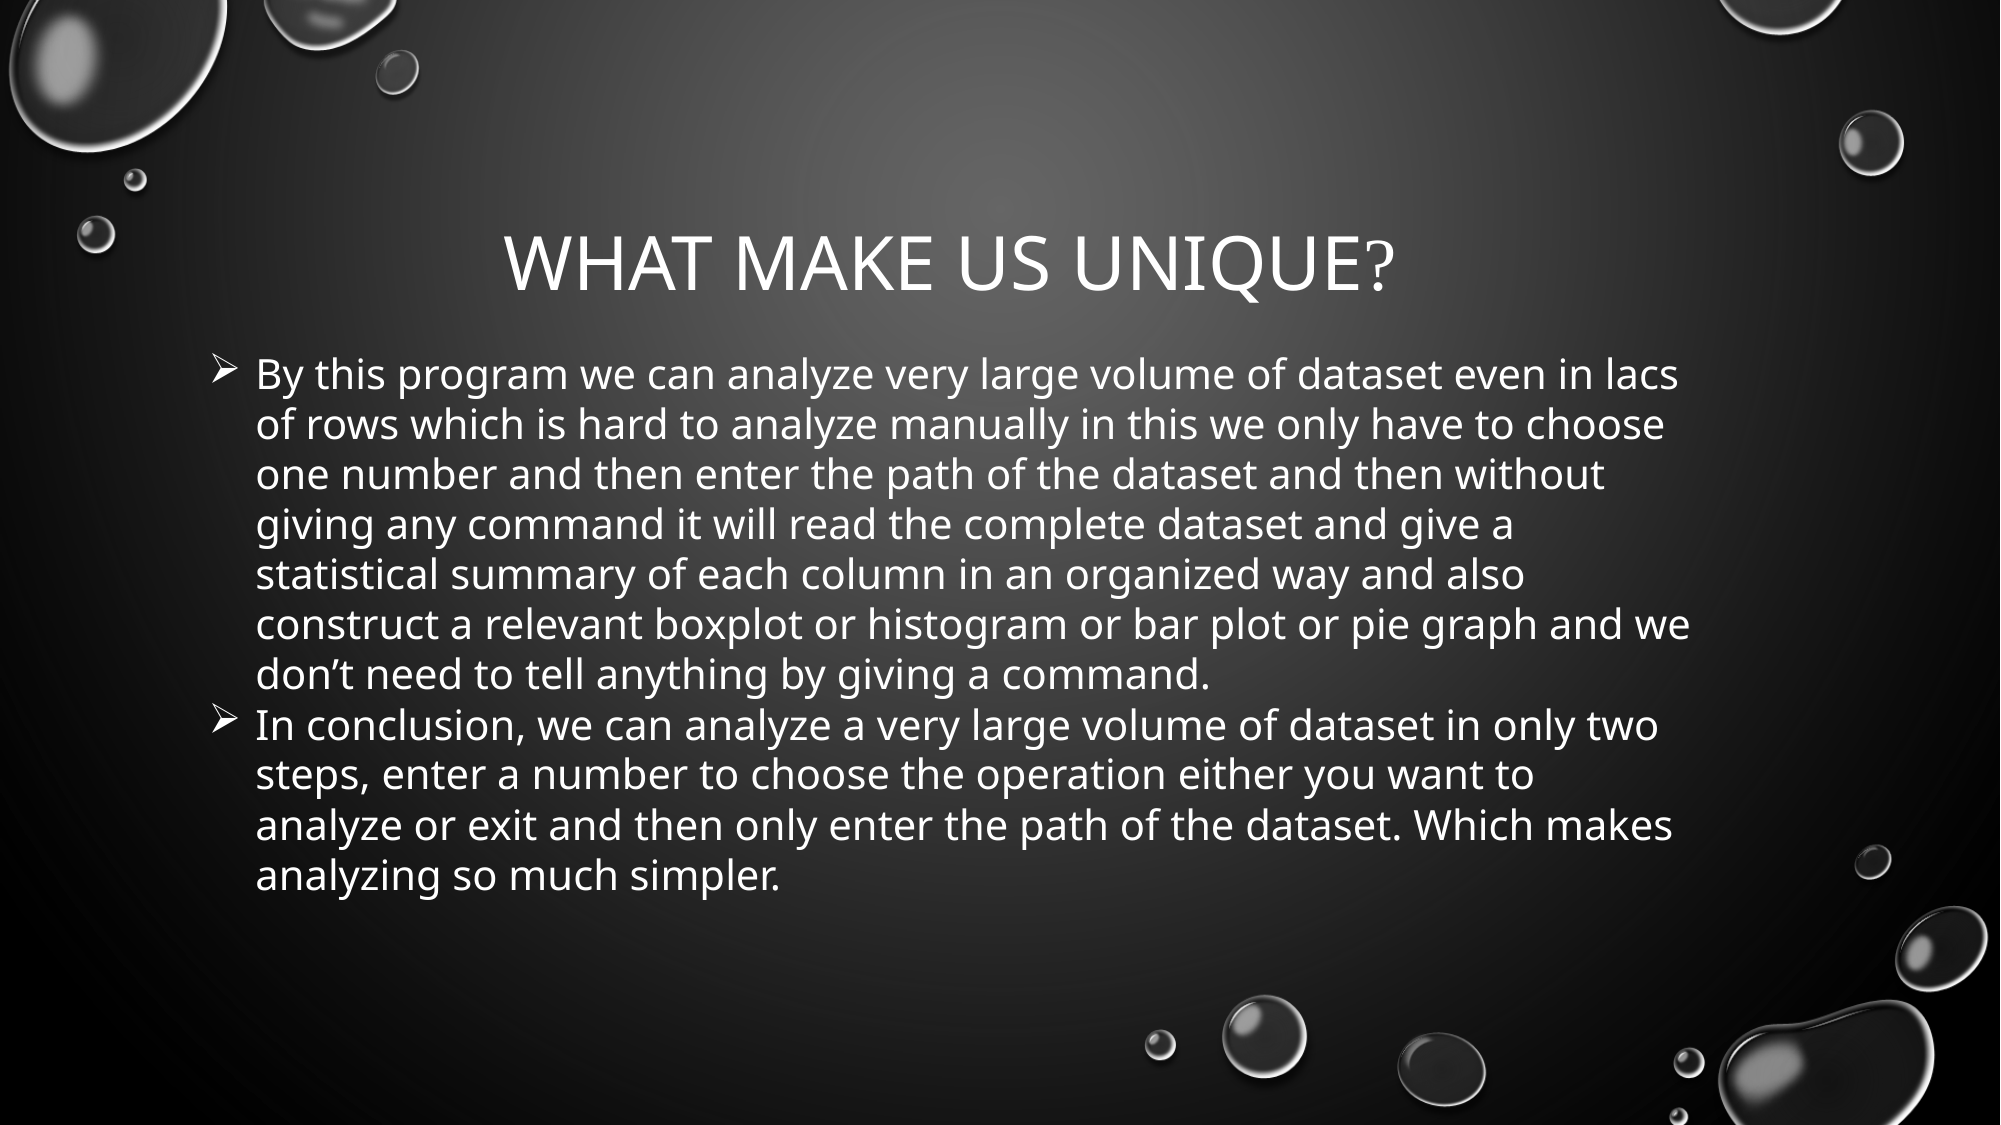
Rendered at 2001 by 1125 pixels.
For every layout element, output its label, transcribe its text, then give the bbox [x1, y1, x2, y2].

text_box By this program we can analyze very large volume of dataset even in lacs of rows which is hard to analyze manually in this we only have to choose one number and then enter the path of the dataset and then without giving any command it will read the complete dataset and give a statistical summary of each column in an organized way and also construct a relevant boxplot or histogram or bar plot or pie graph and we don’t need to tell anything by giving a command. In conclusion, we can analyze a very large volume of dataset in only two steps, enter a number to choose the operation either you want to analyze or exit and then only enter the path of the dataset. Which makes analyzing so much simpler. [193, 340, 1707, 906]
title What make us unique? [441, 185, 1460, 340]
picture [0, 0, 2000, 1125]
